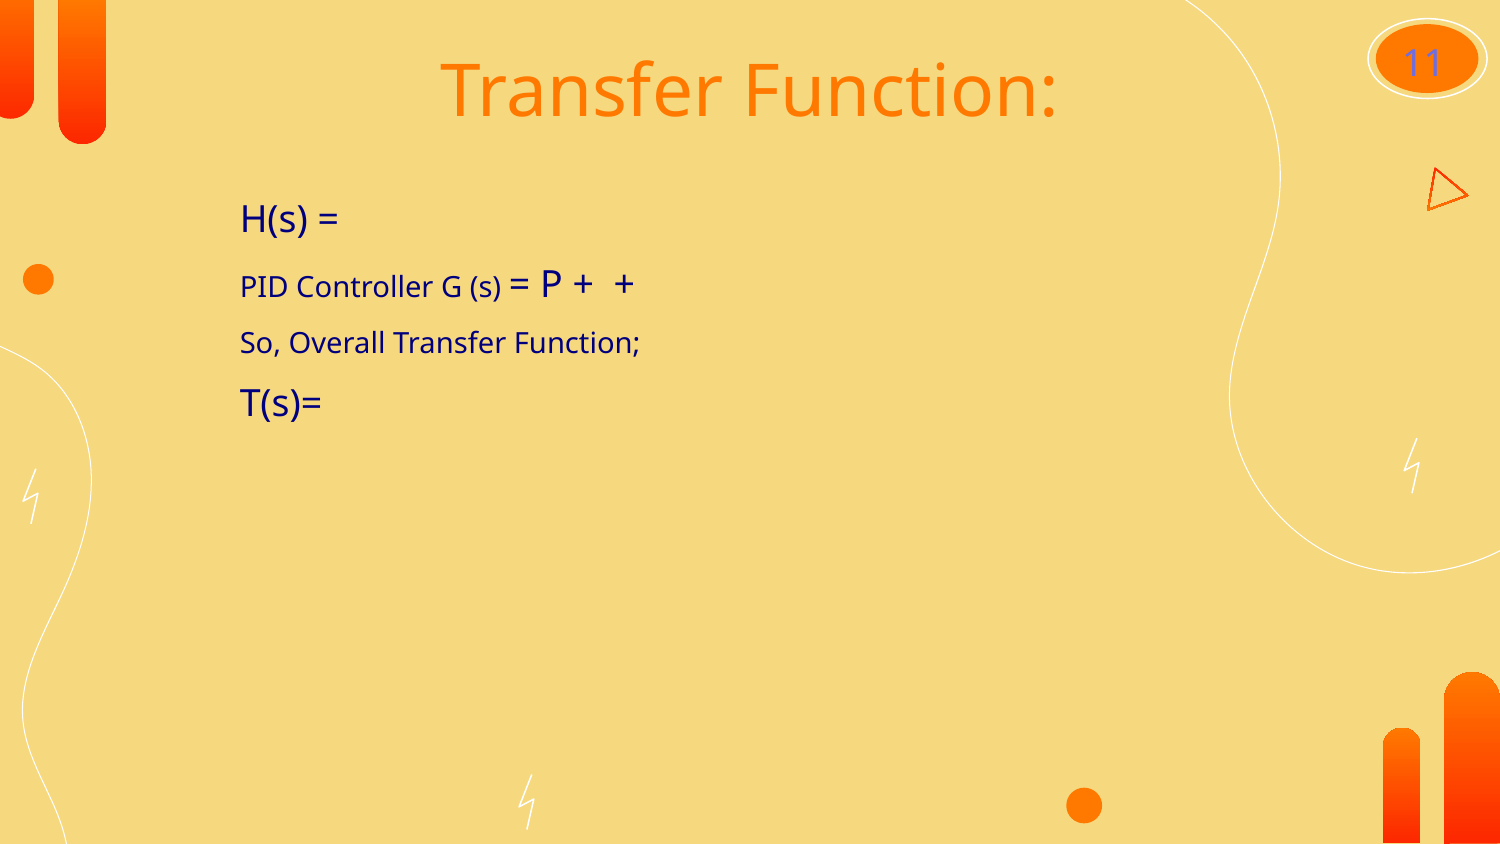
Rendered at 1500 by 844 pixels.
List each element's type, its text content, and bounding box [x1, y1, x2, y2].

title Transfer Function: [118, 40, 1382, 135]
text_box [1367, 18, 1488, 99]
